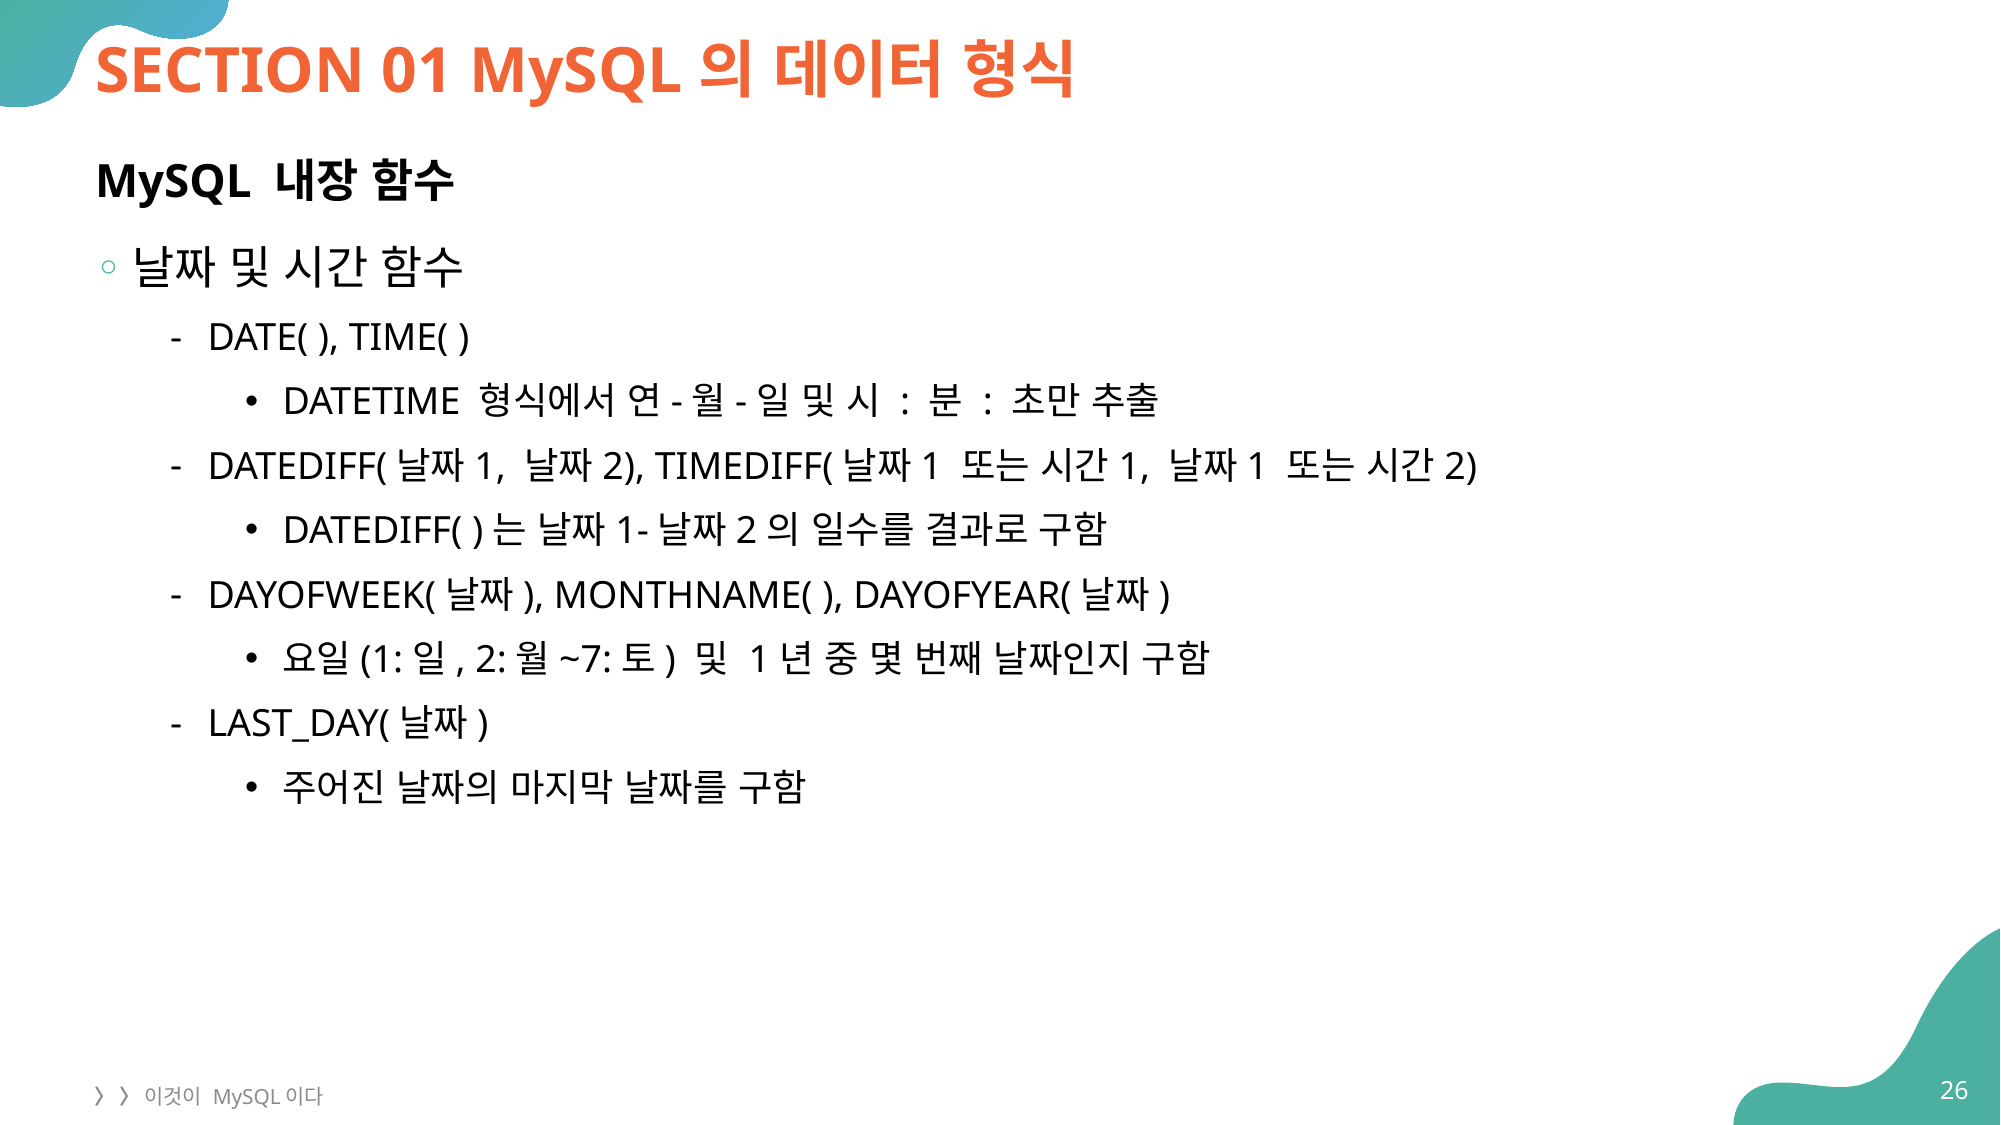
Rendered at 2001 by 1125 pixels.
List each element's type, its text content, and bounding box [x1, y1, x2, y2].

title SECTION 01 MySQL의 데이터 형식 [79, 17, 1931, 128]
footer 〉 〉 이것이 MySQL이다 [79, 1078, 755, 1114]
list MySQL 내장 함수 날짜 및 시간 함수 DATE( ), TIME( ) DATETIME 형식에서 연-월-일 및 시 : 분 : 초만 추출 DATEDIFF(날짜1, 날짜2), TIMEDIFF(날짜1 또는 시간1, 날짜1 또는 시간2) DATEDIFF( )는 날짜1-날짜2의 일수를 결과로 구함 DAYOFWEEK(날짜), MONTHNAME( ), DAYOFYEAR(날짜) 요일(1:일, 2:월~7:토) 및 1년 중 몇 번째 날짜인지 구함 LAST_DAY(날짜) 주어진 날짜의 마지막 날짜를 구함 [79, 133, 1931, 1082]
slide_number 26 [1917, 1061, 1984, 1122]
